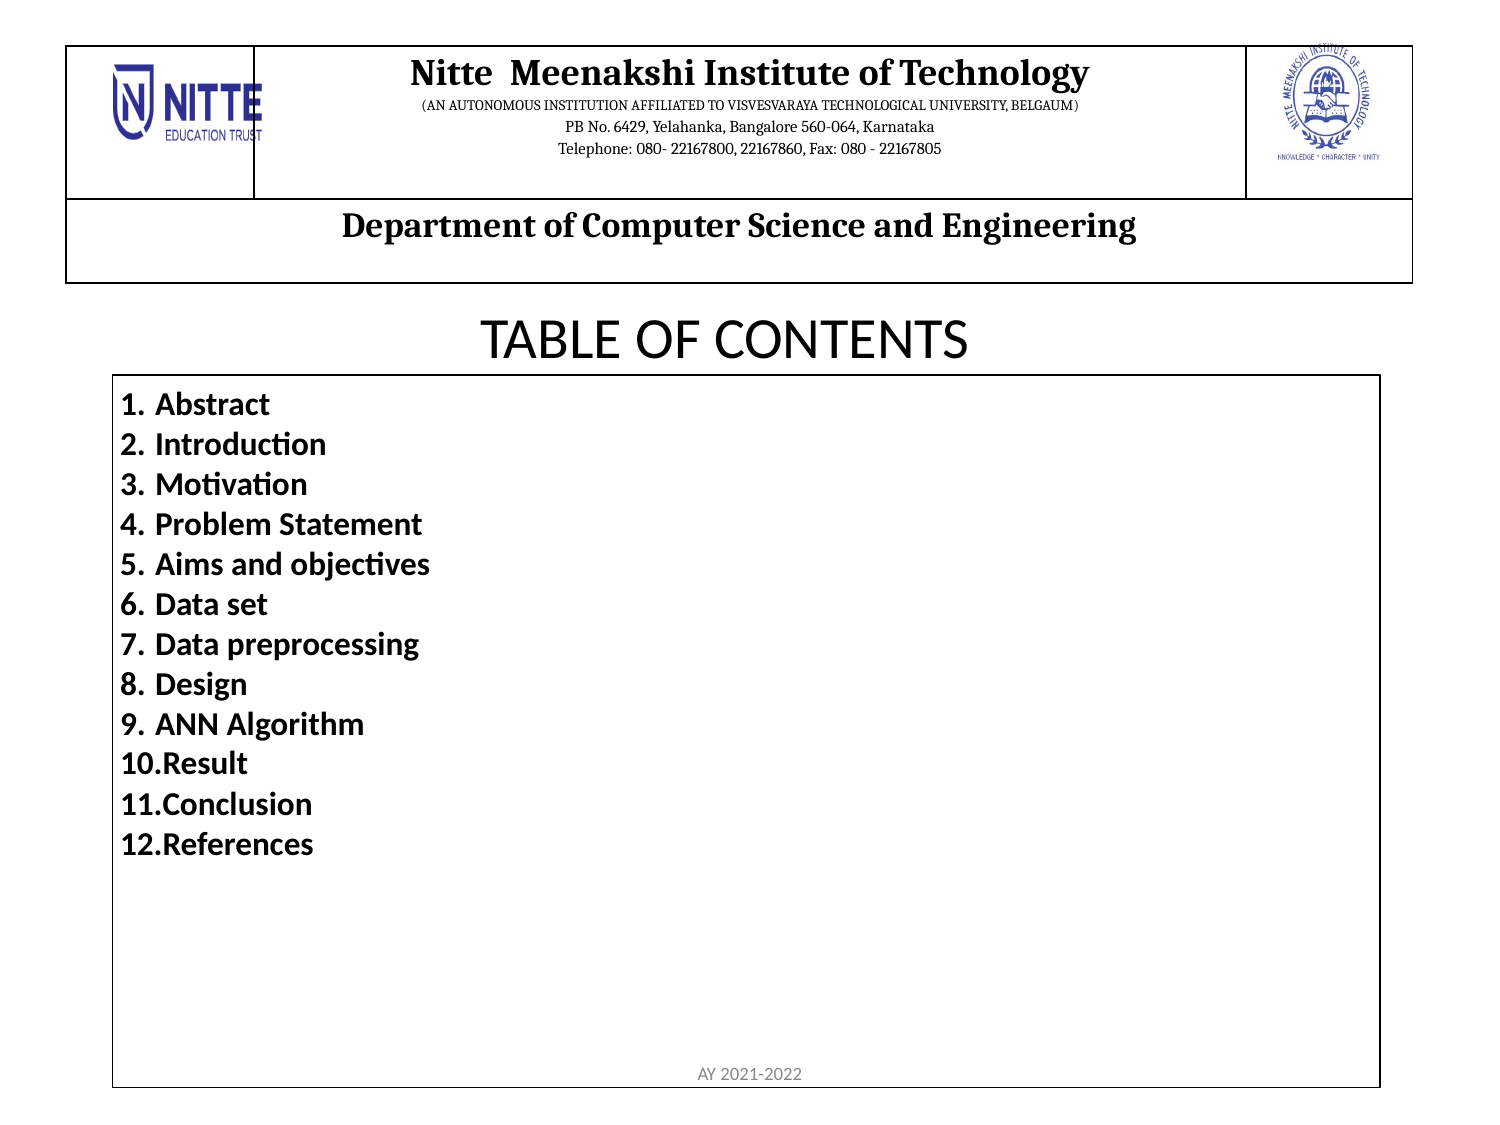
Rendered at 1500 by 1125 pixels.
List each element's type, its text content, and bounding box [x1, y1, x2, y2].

table_header Nitte Meenakshi Institute of Technology (AN AUTONOMOUS INSTITUTION AFFILIATED TO VISVESVARAYA TECHNOLOGICAL UNIVERSITY, BELGAUM) PB No. 6429, Yelahanka, Bangalore 560-064, Karnataka Telephone: 080- 22167800, 22167860, Fax: 080 - 22167805 [255, 47, 1245, 198]
title TABLE OF CONTENTS [261, 299, 1188, 374]
picture [112, 60, 263, 142]
table_cell Department of Computer Science and Engineering [67, 200, 1412, 282]
text_box AY 2021-2022 [504, 1088, 996, 1092]
table_header [67, 47, 253, 198]
slide_number [1369, 1055, 1398, 1091]
list Abstract Introduction Motivation Problem Statement Aims and objectives Data set Data preprocessing Design ANN Algorithm Result Conclusion References [111, 374, 1381, 1088]
table_header [1247, 47, 1412, 198]
picture [1274, 37, 1381, 165]
